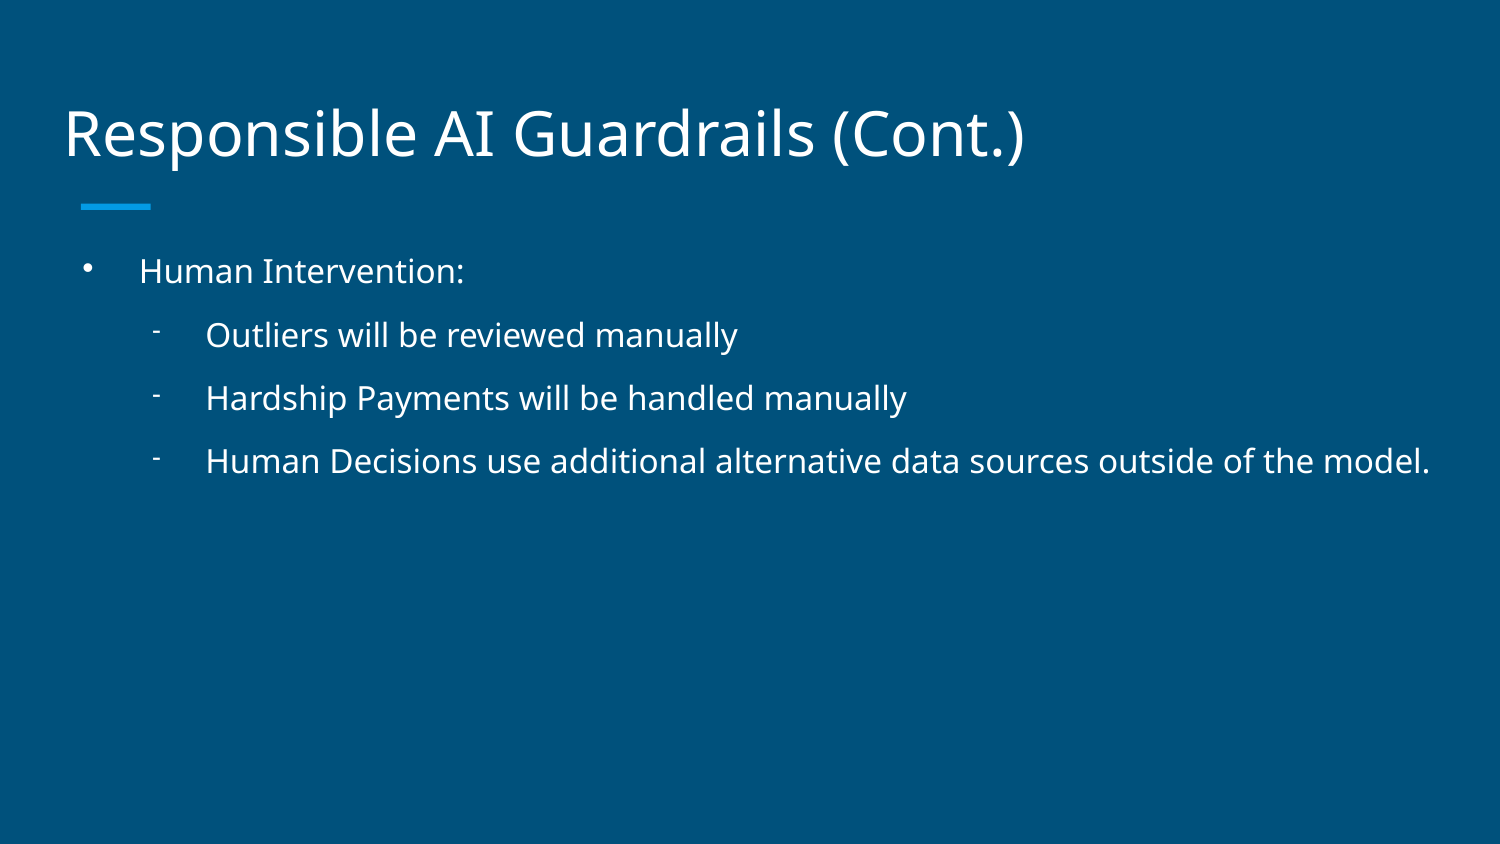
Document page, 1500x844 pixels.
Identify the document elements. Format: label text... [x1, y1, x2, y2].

list Human Intervention: Outliers will be reviewed manually Hardship Payments will be handled manually Human Decisions use additional alternative data sources outside of the model. [63, 244, 1437, 750]
title Responsible AI Guardrails (Cont.) [63, 75, 1437, 188]
